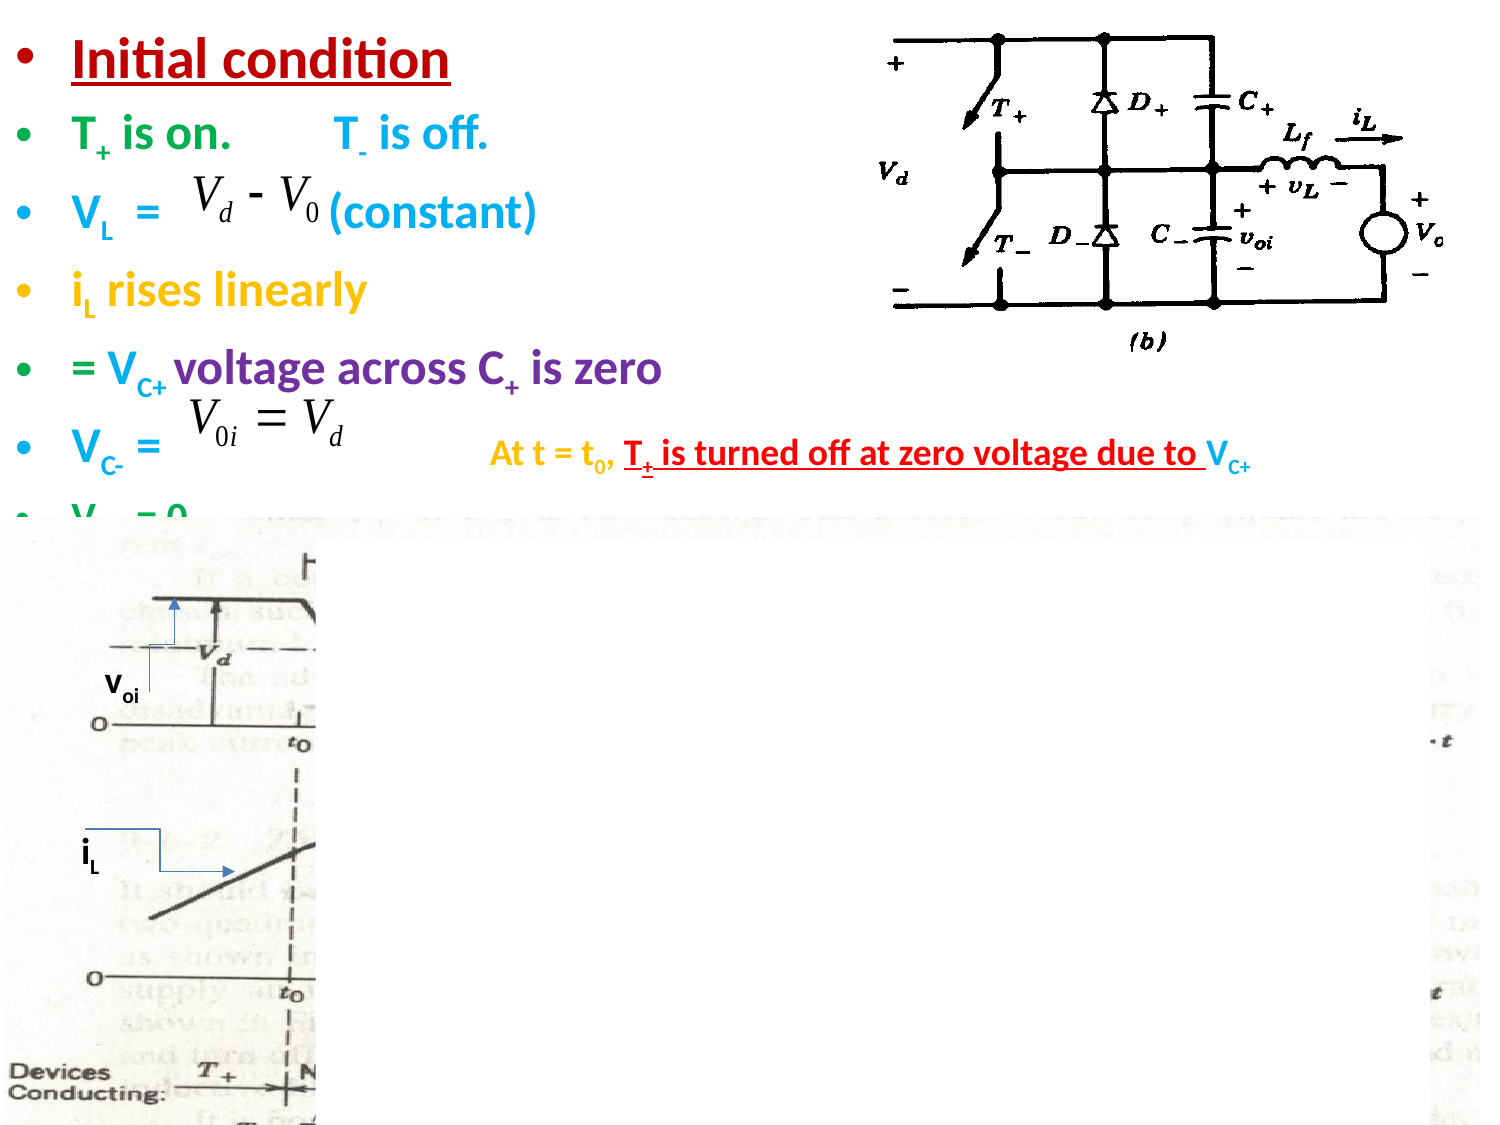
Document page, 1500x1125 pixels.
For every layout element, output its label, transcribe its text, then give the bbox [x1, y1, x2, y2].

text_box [84, 828, 236, 872]
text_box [114, 631, 210, 658]
picture [849, 12, 1443, 363]
list Initial condition T+ is on. T- is off. VL = (constant) iL rises linearly = VC+ voltage across C+ is zero VC- = VT+ = 0 [0, 12, 1475, 519]
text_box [298, 381, 354, 460]
picture [4, 516, 1480, 1125]
text_box At t = t0, T+ is turned off at zero voltage due to VC+ [475, 420, 1301, 487]
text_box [188, 158, 327, 237]
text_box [184, 381, 288, 460]
